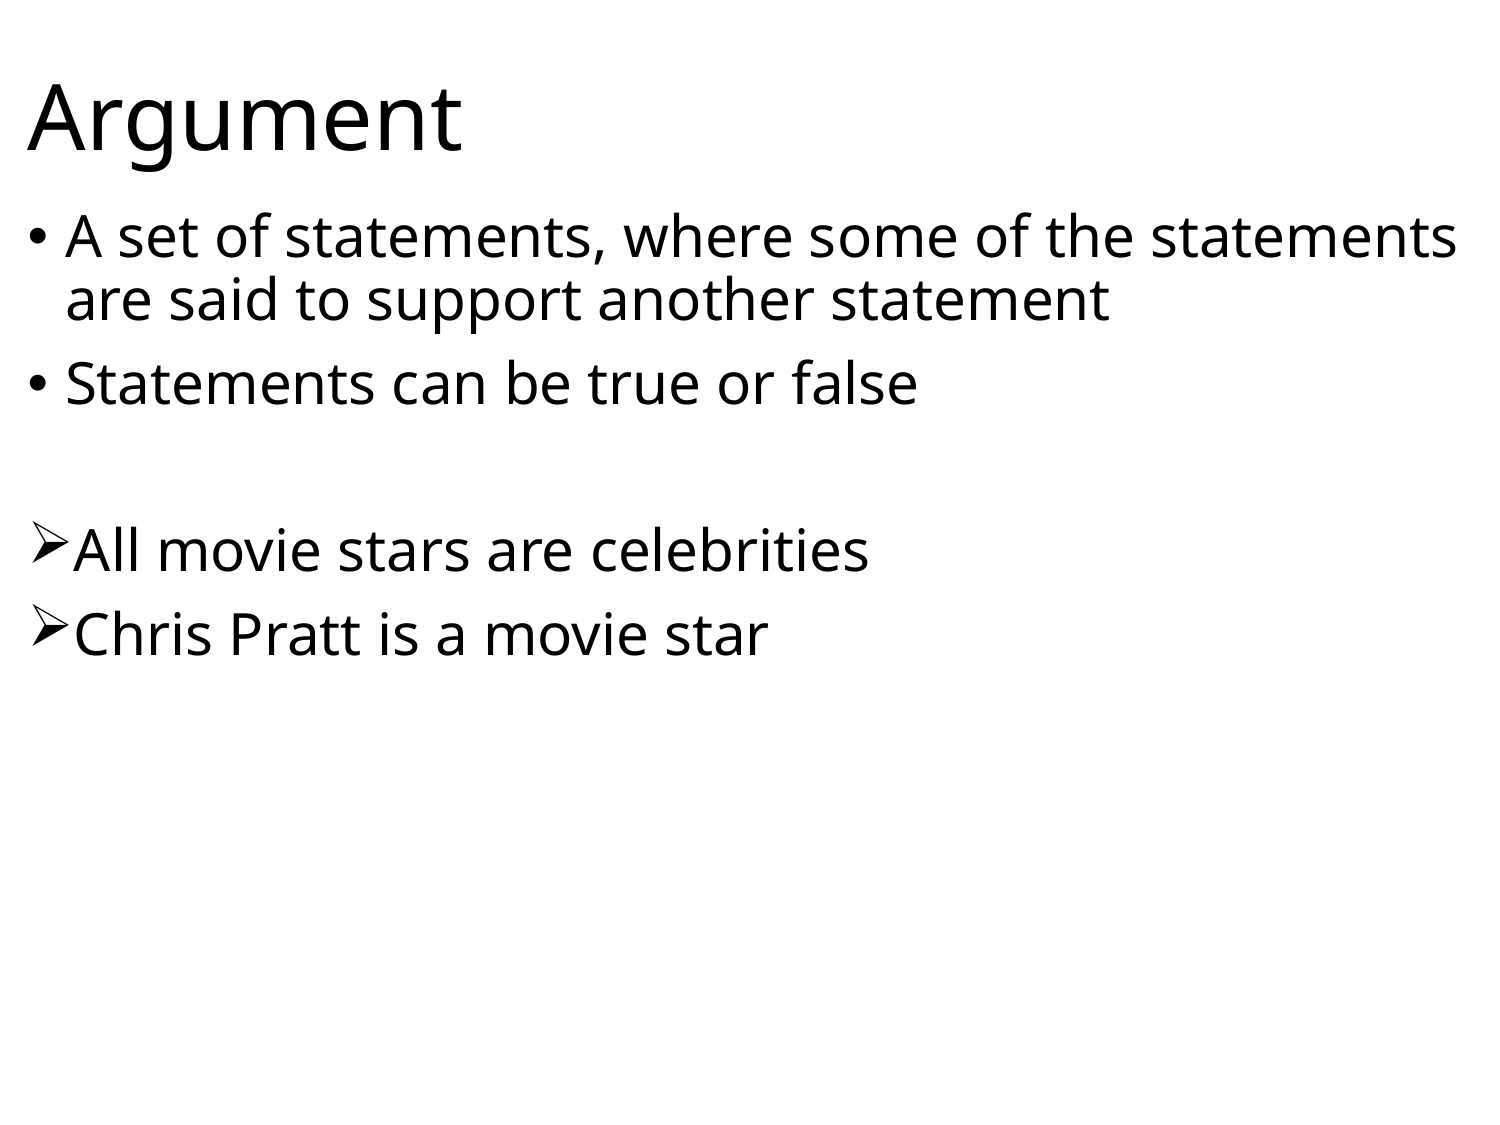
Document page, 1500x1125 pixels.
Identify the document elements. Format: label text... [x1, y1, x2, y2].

list A set of statements, where some of the statements are said to support another statement Statements can be true or false All movie stars are celebrities Chris Pratt is a movie star [12, 200, 1488, 1100]
title Argument [12, 12, 1488, 200]
